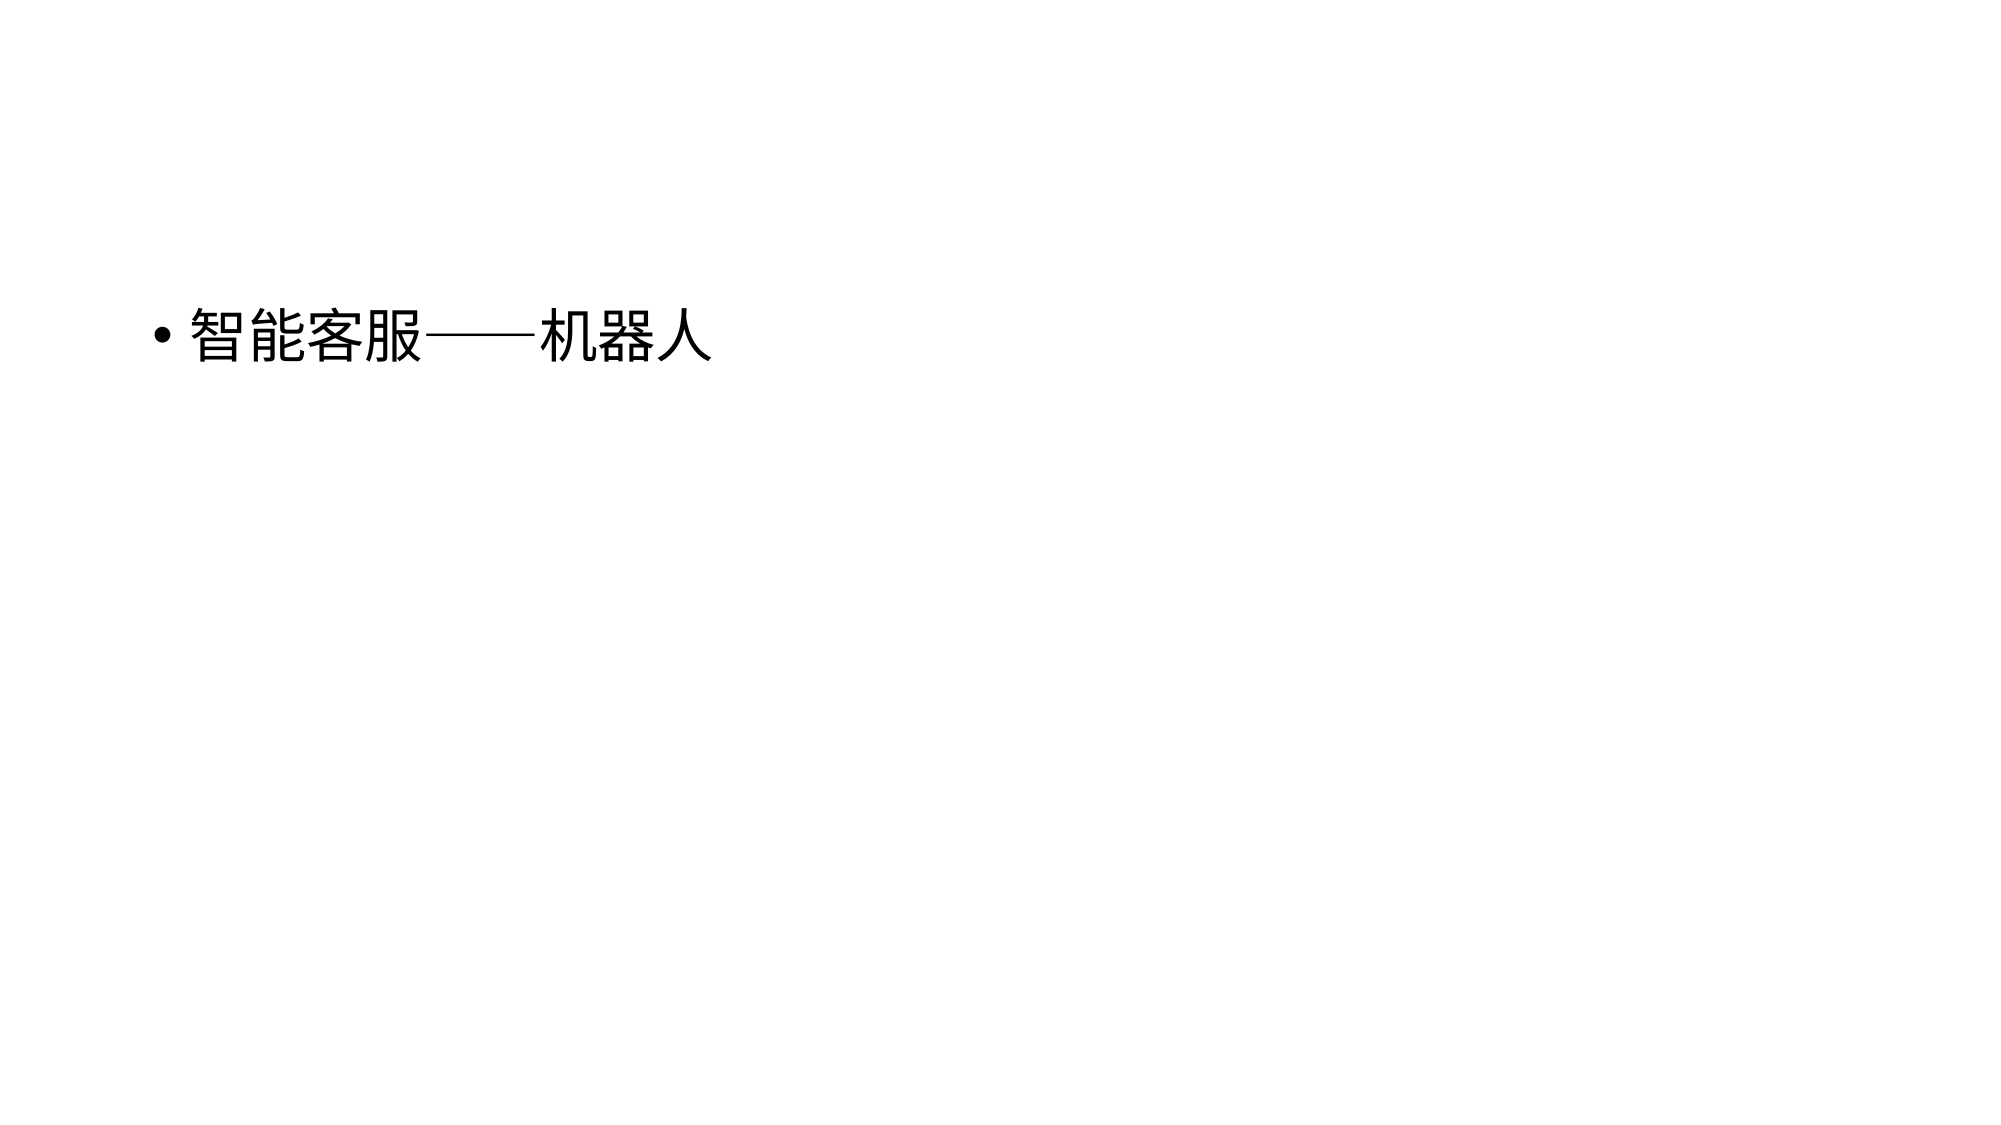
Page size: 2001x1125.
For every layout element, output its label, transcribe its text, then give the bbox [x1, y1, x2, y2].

list 智能客服——机器人 [137, 299, 1863, 1014]
